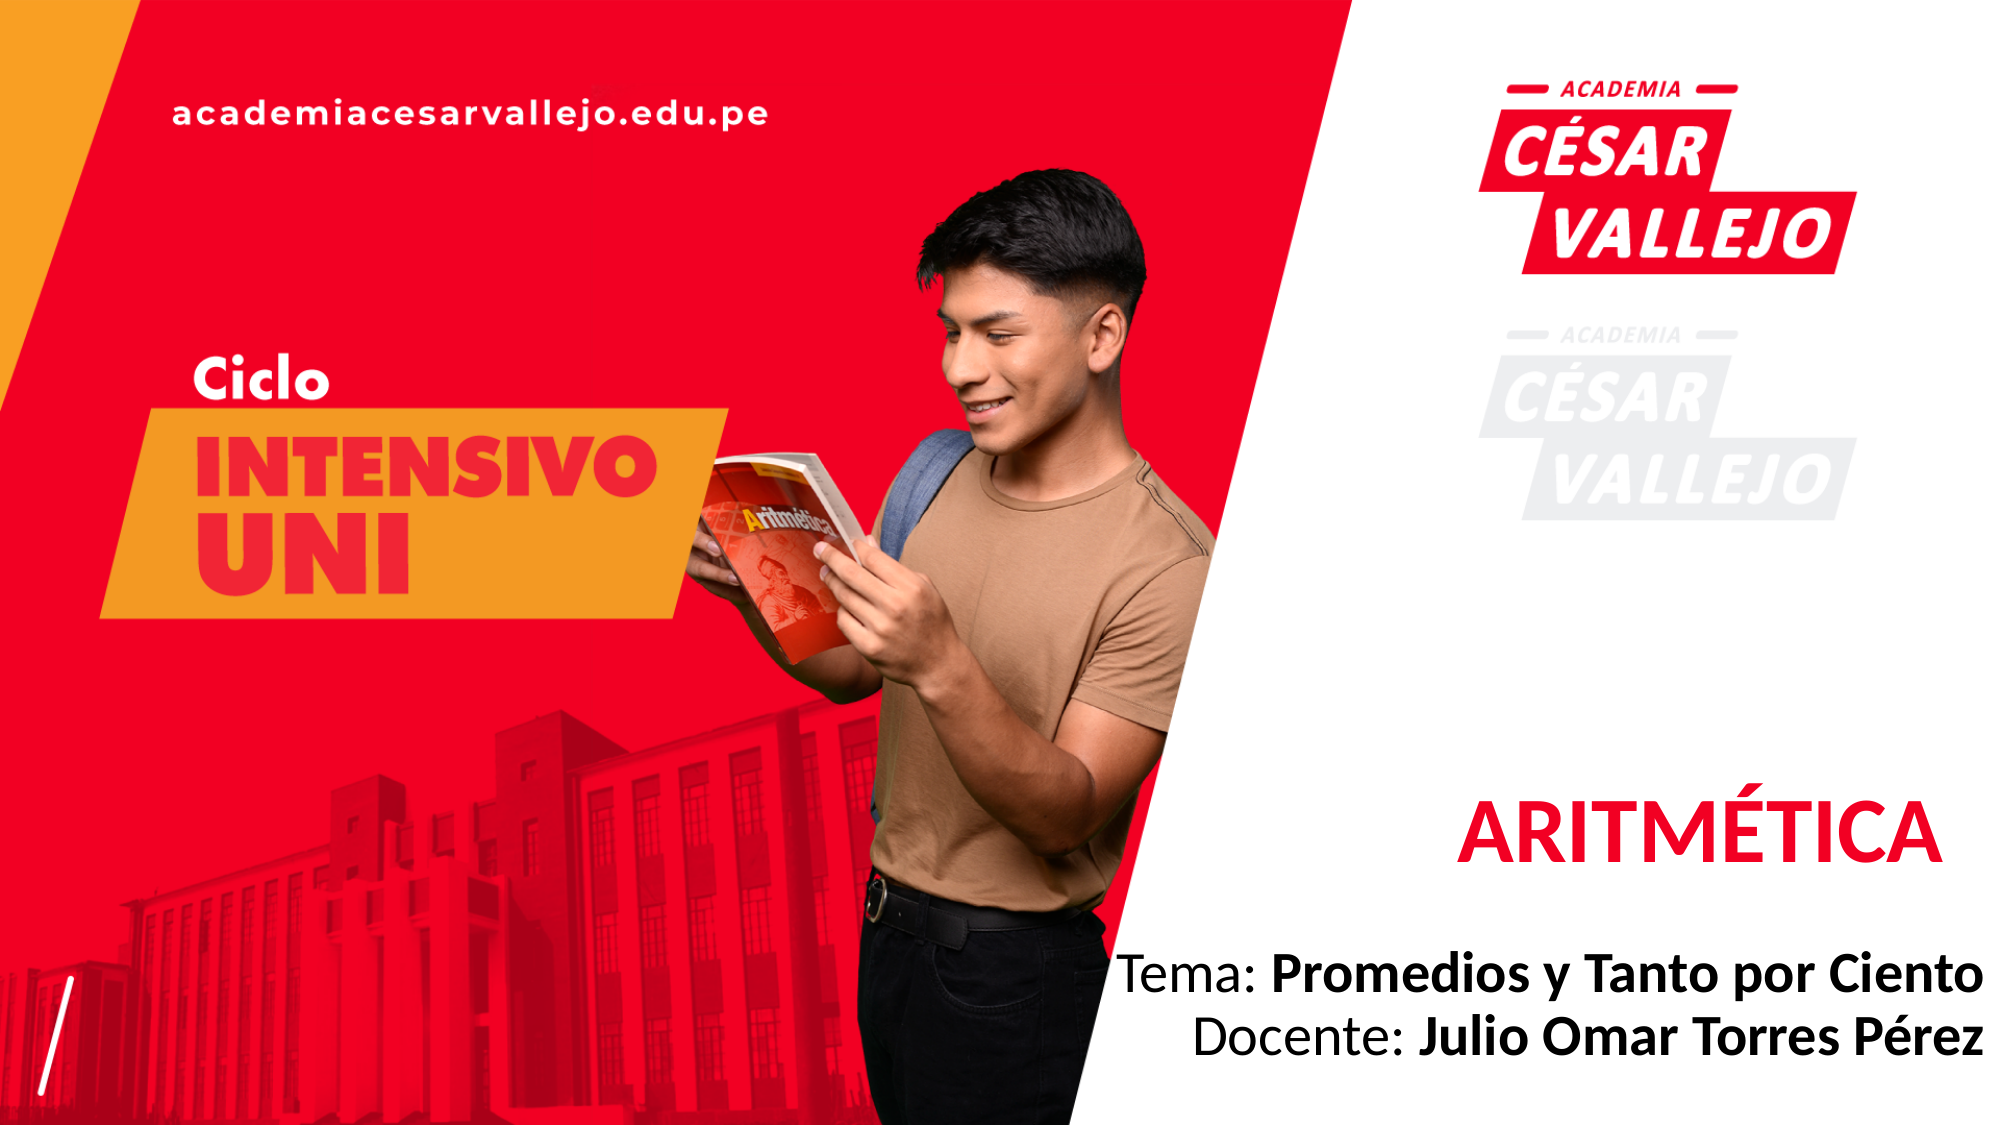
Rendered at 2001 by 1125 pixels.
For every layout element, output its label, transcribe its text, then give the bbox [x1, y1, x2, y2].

picture [0, 0, 2000, 1125]
text_box ARITMÉTICA [1337, 767, 1959, 897]
text_box Tema: Promedios y Tanto por Ciento Docente: Julio Omar Torres Pérez [1029, 912, 2000, 1099]
